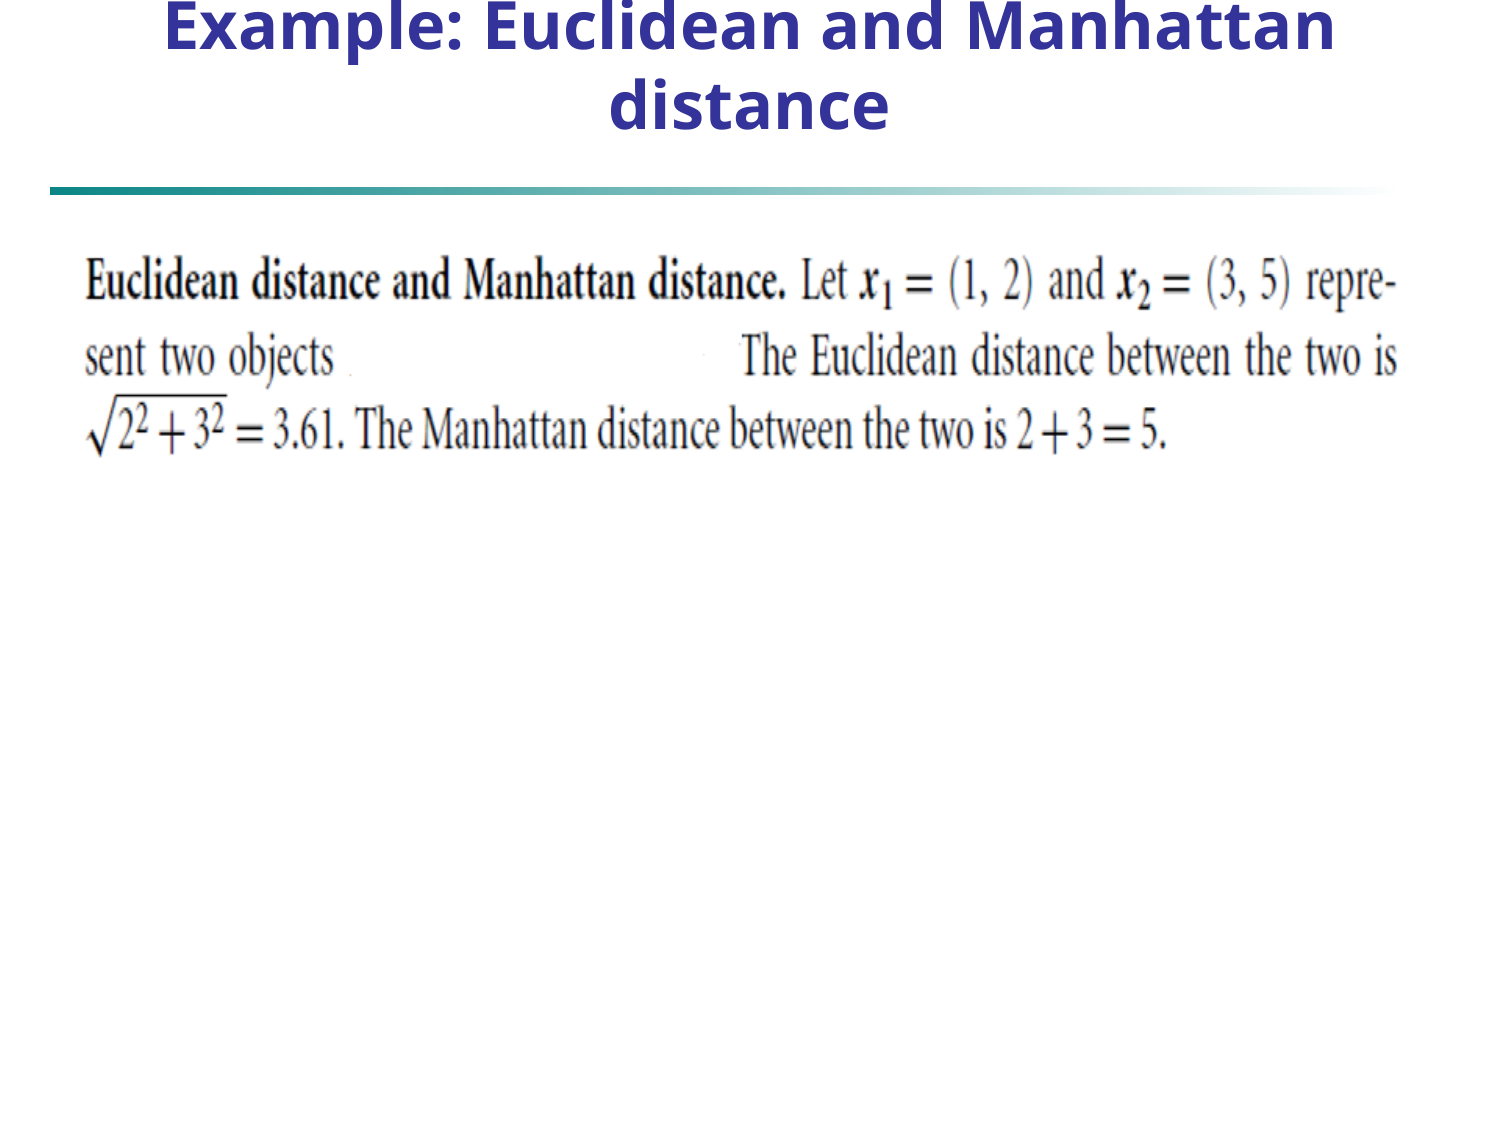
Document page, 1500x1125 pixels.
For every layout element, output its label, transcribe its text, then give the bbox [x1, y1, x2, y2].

text_box Example: Euclidean and Manhattan distance [0, 37, 1500, 150]
picture [74, 249, 1409, 462]
